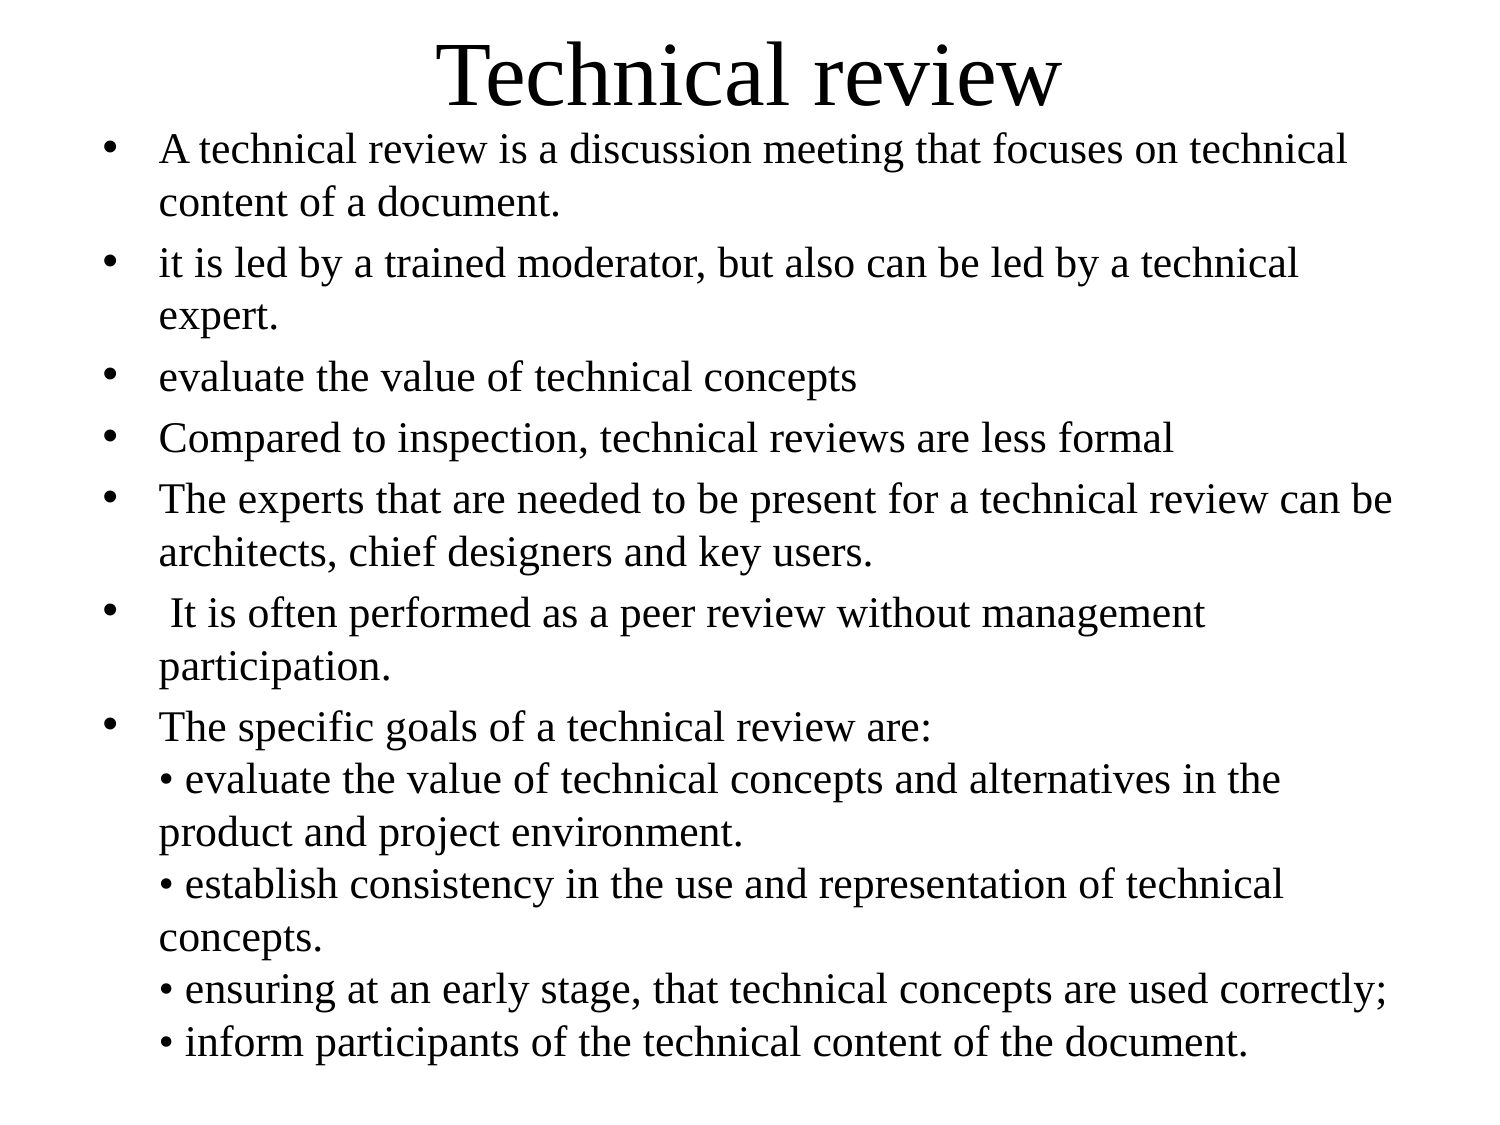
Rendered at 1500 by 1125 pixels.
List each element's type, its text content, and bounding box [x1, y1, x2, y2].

title Technical review [75, 0, 1425, 163]
list A technical review is a discussion meeting that focuses on technical content of a document. it is led by a trained moderator, but also can be led by a technical expert. evaluate the value of technical concepts Compared to inspection, technical reviews are less formal The experts that are needed to be present for a technical review can be architects, chief designers and key users. It is often performed as a peer review without management participation. The specific goals of a technical review are: • evaluate the value of technical concepts and alternatives in the product and project environment. • establish consistency in the use and representation of technical concepts. • ensuring at an early stage, that technical concepts are used correctly; • inform participants of the technical content of the document. [87, 112, 1438, 855]
